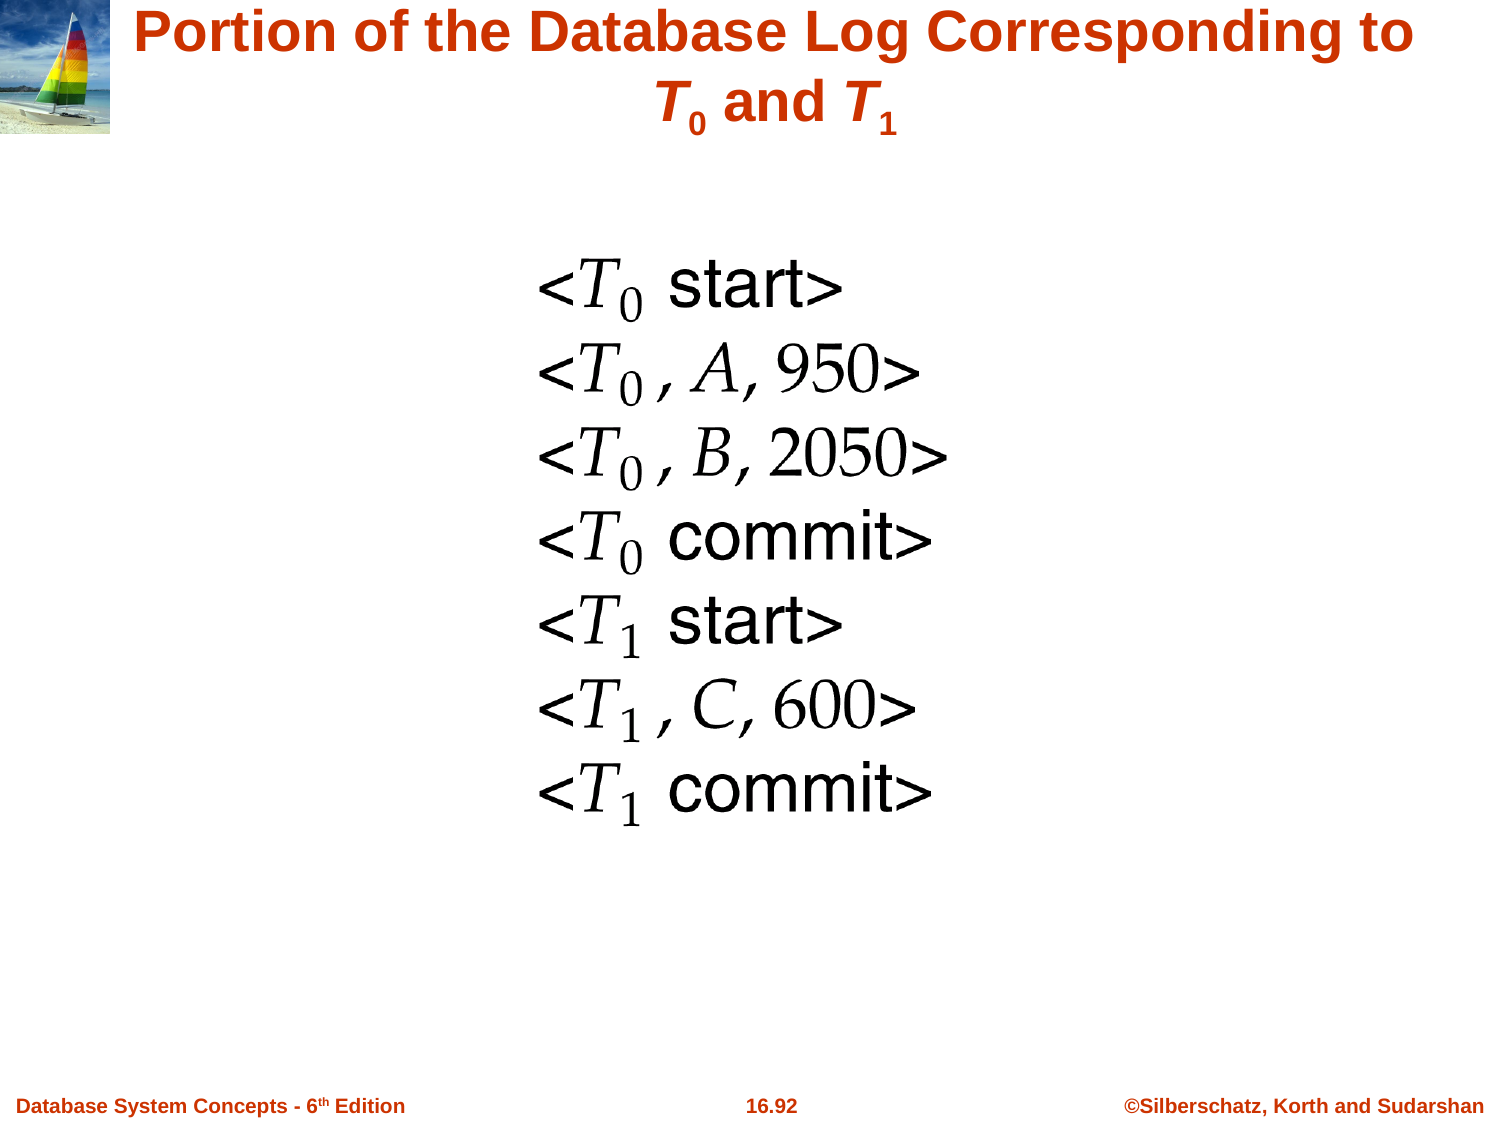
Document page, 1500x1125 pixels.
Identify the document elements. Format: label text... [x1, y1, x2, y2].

picture [0, 0, 110, 134]
picture [512, 237, 988, 838]
title Portion of the Database Log Corresponding to T0 and T1 [112, 49, 1438, 151]
